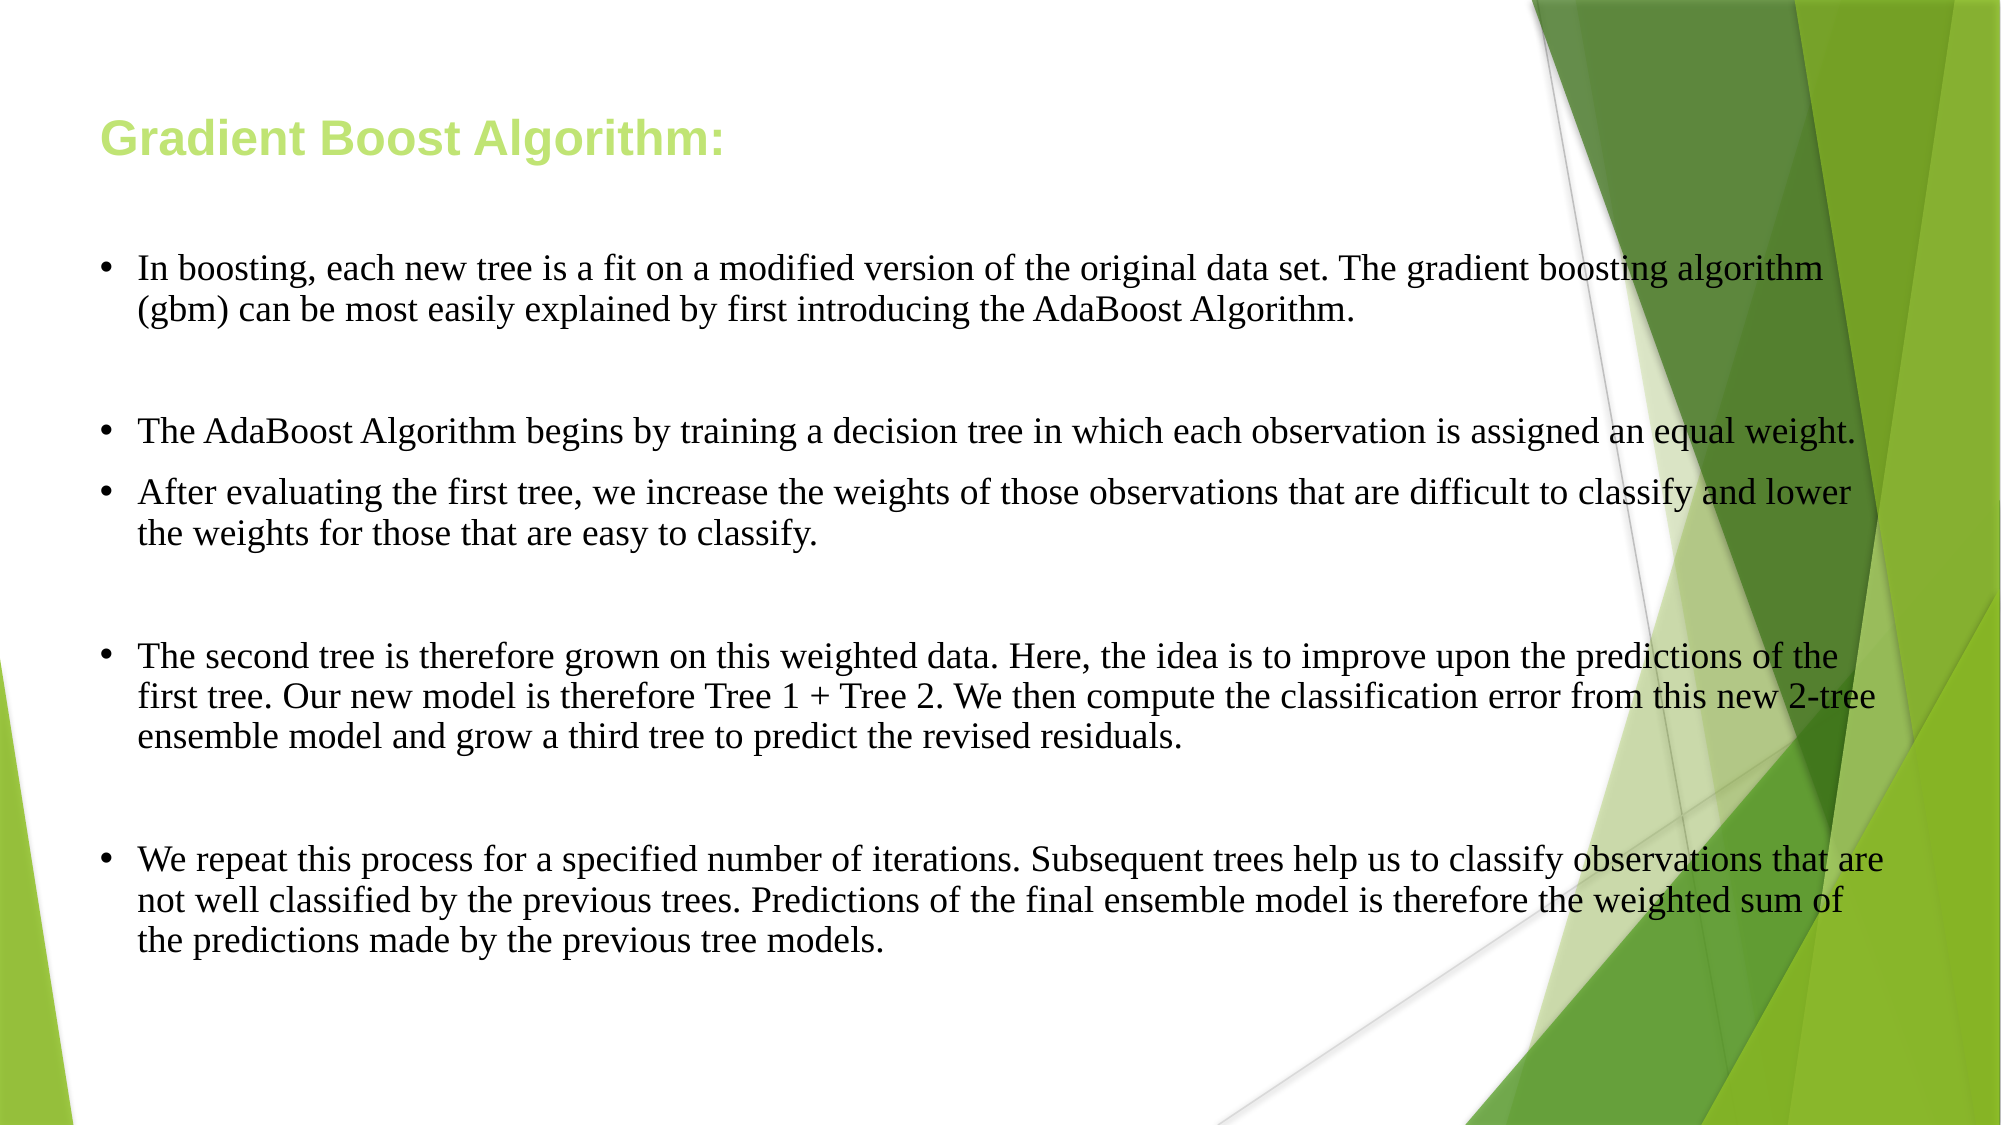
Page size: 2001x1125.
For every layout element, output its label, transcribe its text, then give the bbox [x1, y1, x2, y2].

list In boosting, each new tree is a fit on a modified version of the original data set. The gradient boosting algorithm (gbm) can be most easily explained by first introducing the AdaBoost Algorithm. The AdaBoost Algorithm begins by training a decision tree in which each observation is assigned an equal weight. After evaluating the first tree, we increase the weights of those observations that are difficult to classify and lower the weights for those that are easy to classify. The second tree is therefore grown on this weighted data. Here, the idea is to improve upon the predictions of the first tree. Our new model is therefore Tree 1 + Tree 2. We then compute the classification error from this new 2-tree ensemble model and grow a third tree to predict the revised residuals. We repeat this process for a specified number of iterations. Subsequent trees help us to classify observations that are not well classified by the previous trees. Predictions of the final ensemble model is therefore the weighted sum of the predictions made by the previous tree models. [99, 182, 1900, 1081]
title Gradient Boost Algorithm: [99, 44, 1900, 182]
